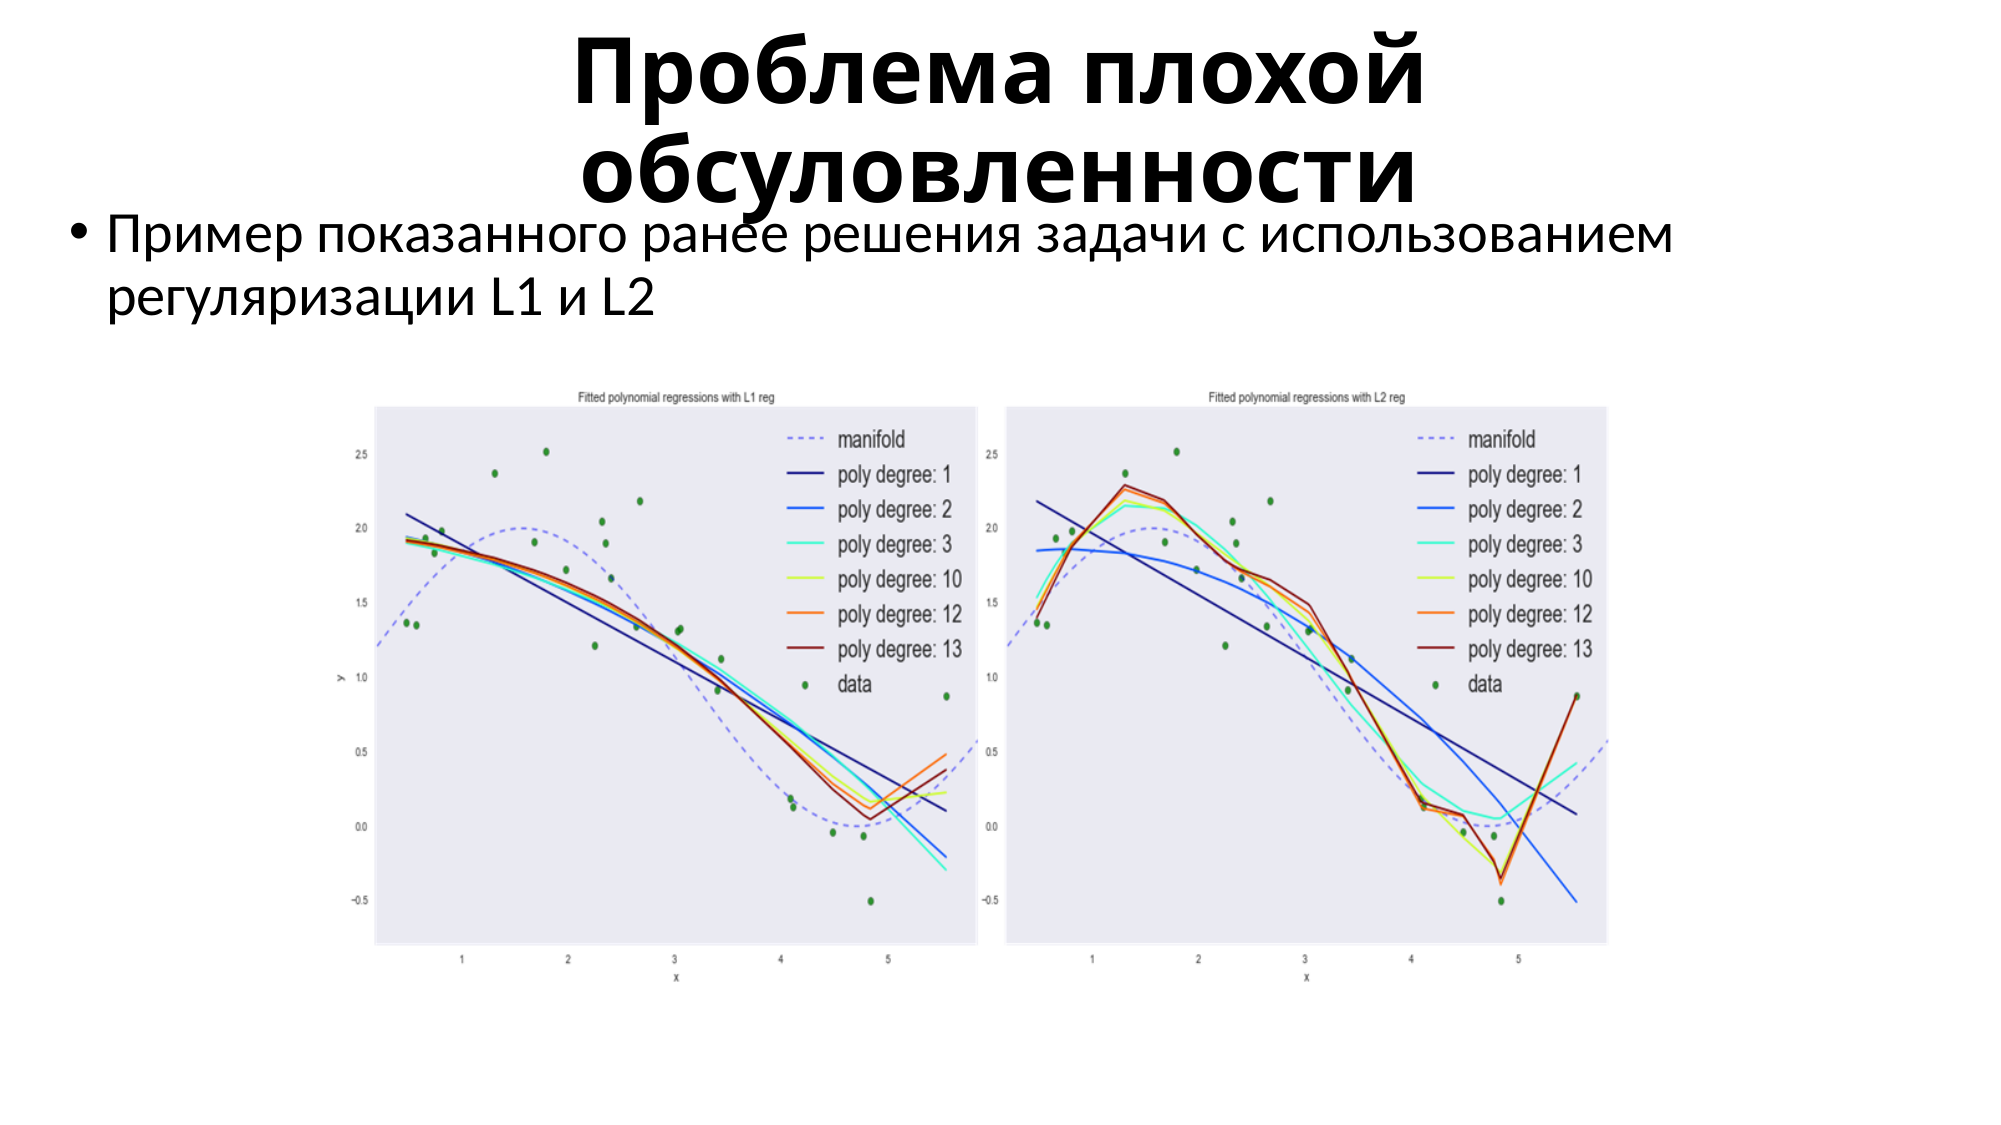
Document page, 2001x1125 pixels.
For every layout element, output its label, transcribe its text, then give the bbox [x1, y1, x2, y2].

title Проблема плохой обсуловленности [137, 59, 1863, 188]
picture [326, 382, 1619, 993]
list Пример показанного ранее решения задачи с использованием регуляризации L1 и L2 [53, 194, 1947, 1066]
